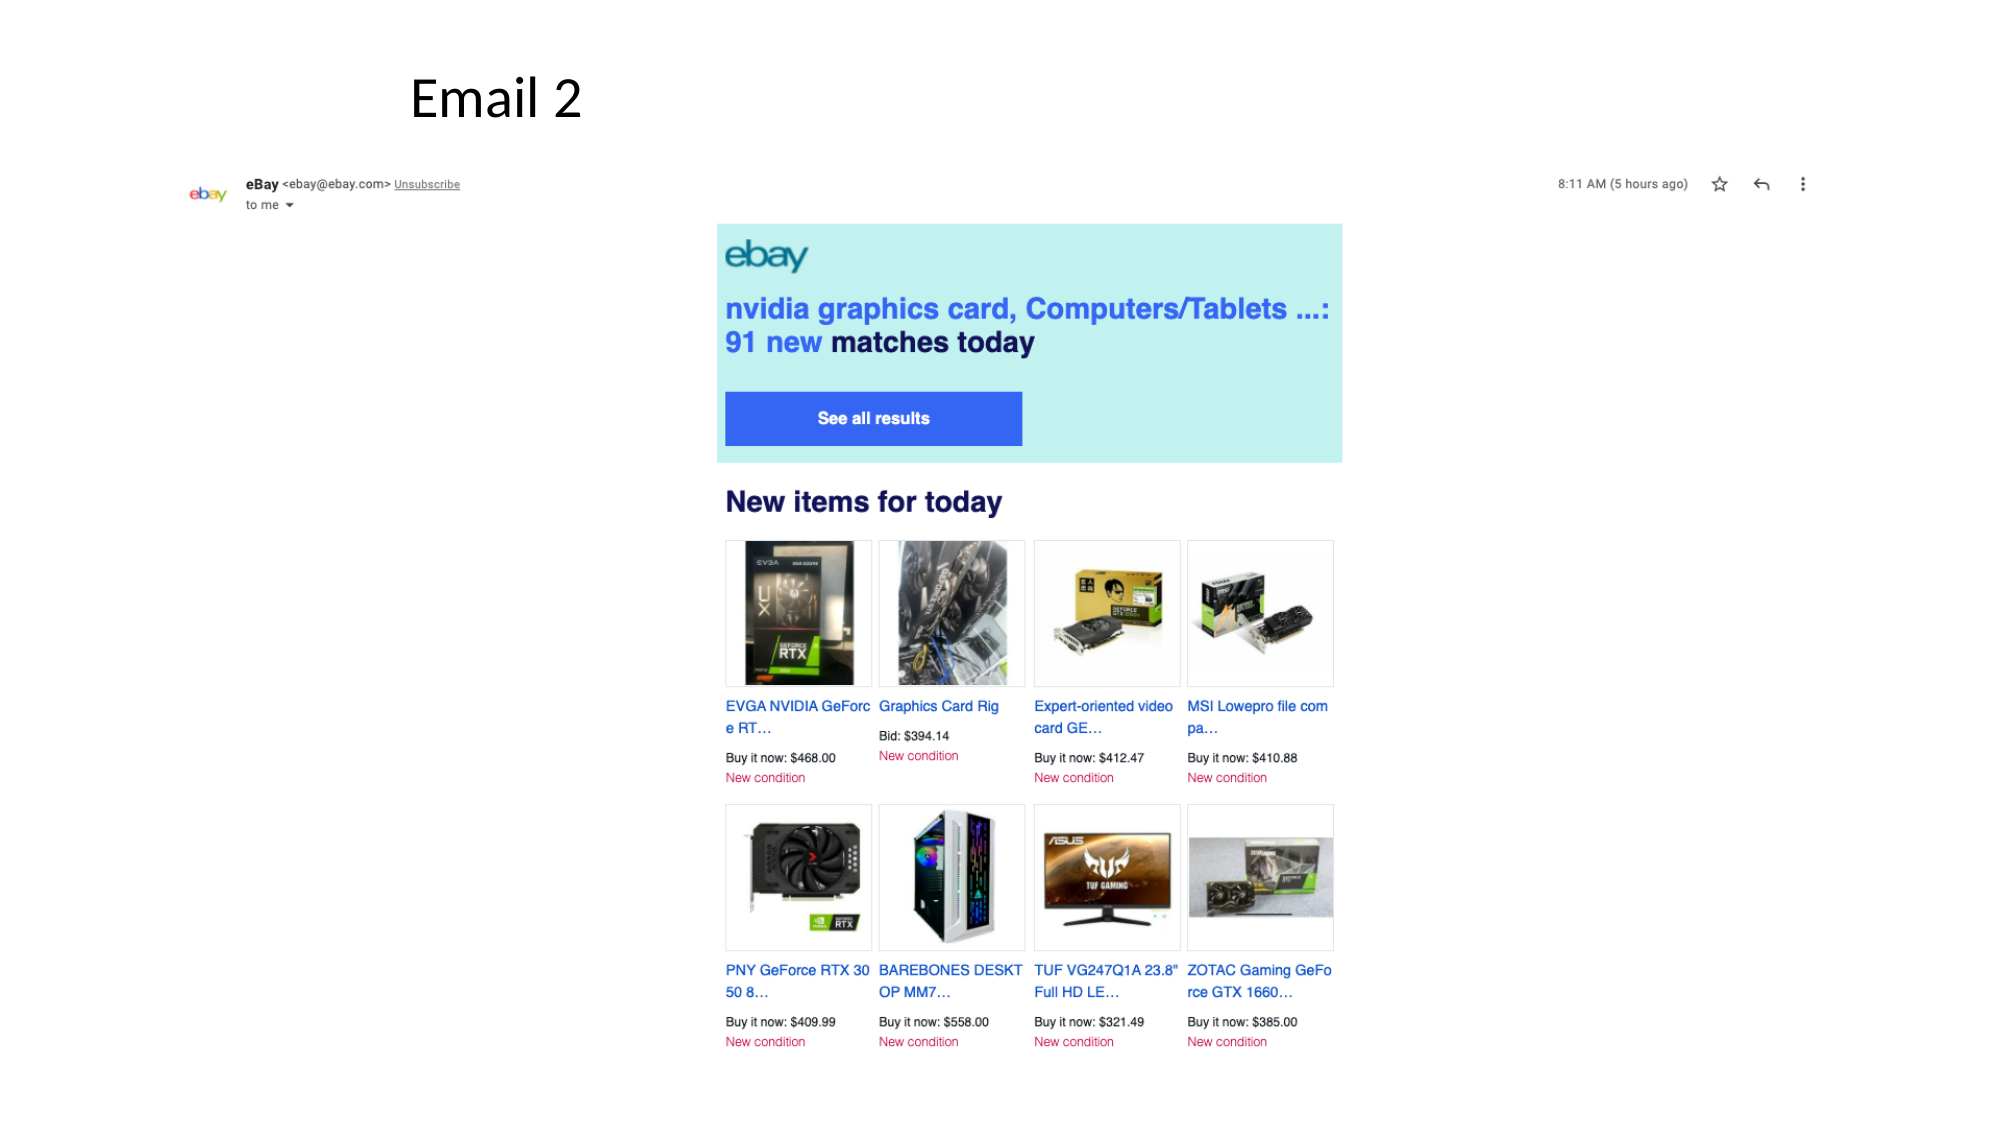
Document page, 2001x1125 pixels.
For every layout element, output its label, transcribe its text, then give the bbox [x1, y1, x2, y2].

picture [174, 159, 1825, 1065]
text_box Email 2 [395, 51, 598, 137]
